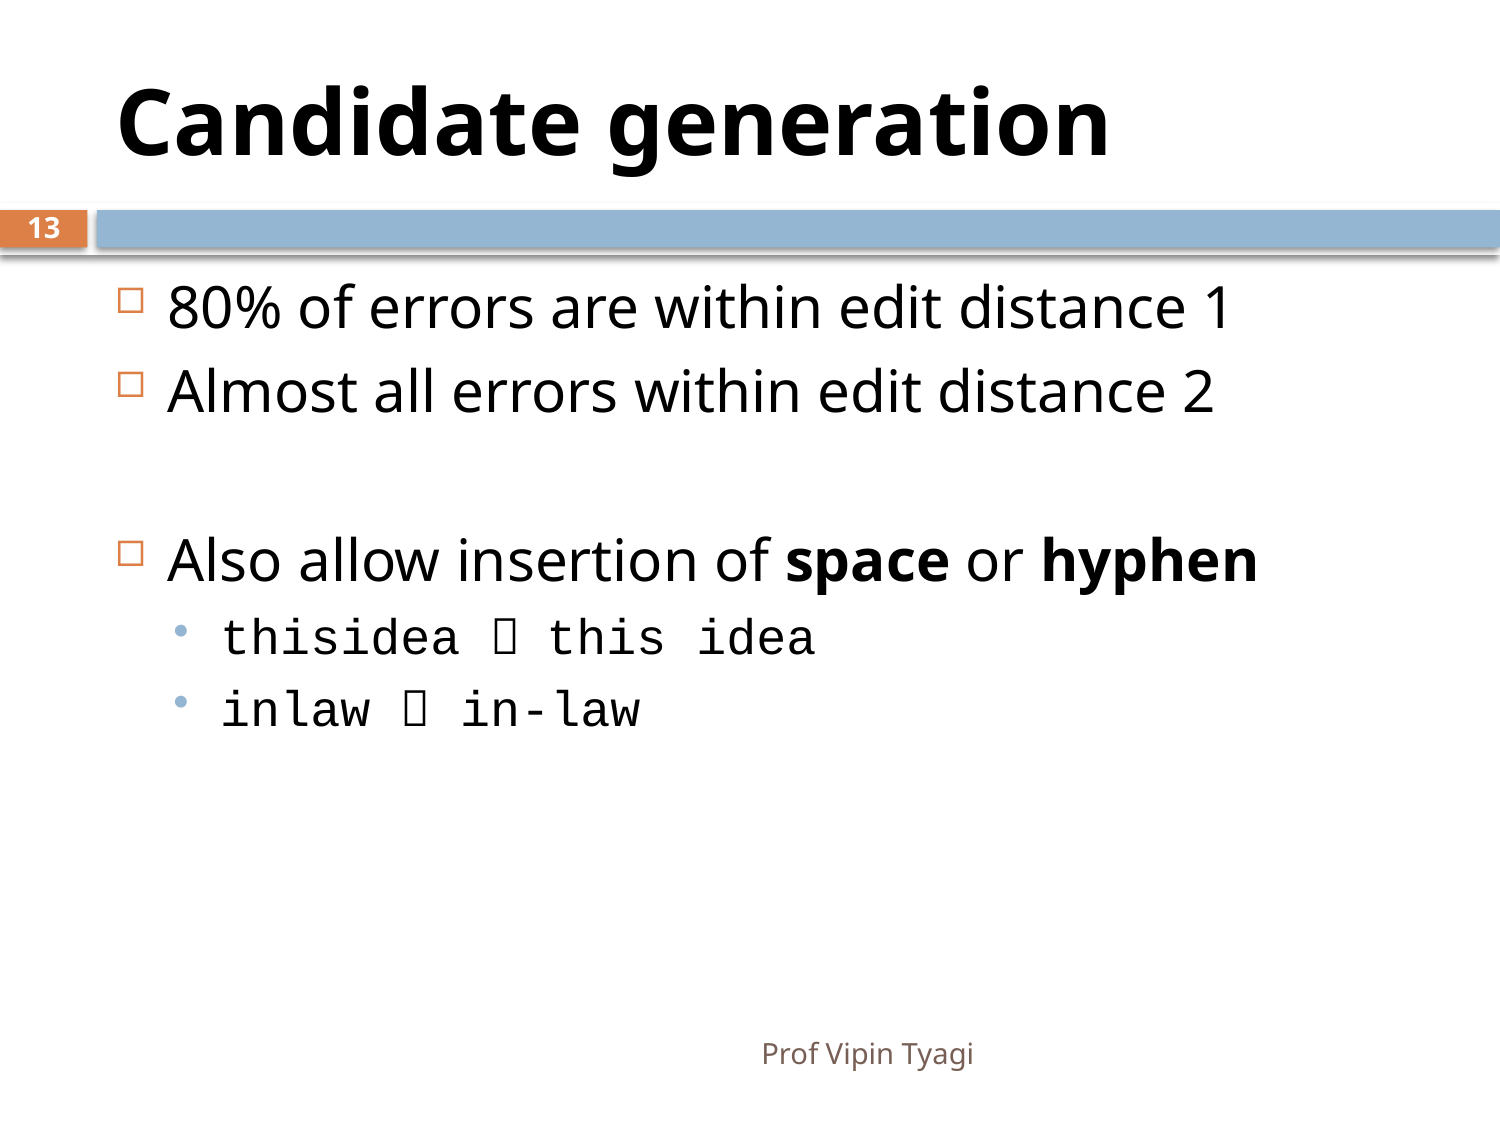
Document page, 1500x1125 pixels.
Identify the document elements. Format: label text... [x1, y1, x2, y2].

slide_number 13 [0, 208, 88, 249]
list 80% of errors are within edit distance 1 Almost all errors within edit distance 2 Also allow insertion of space or hyphen thisidea  this idea inlaw  in-law [100, 262, 1438, 1000]
title Candidate generation [100, 37, 1438, 200]
footer Prof Vipin Tyagi [99, 1024, 990, 1085]
